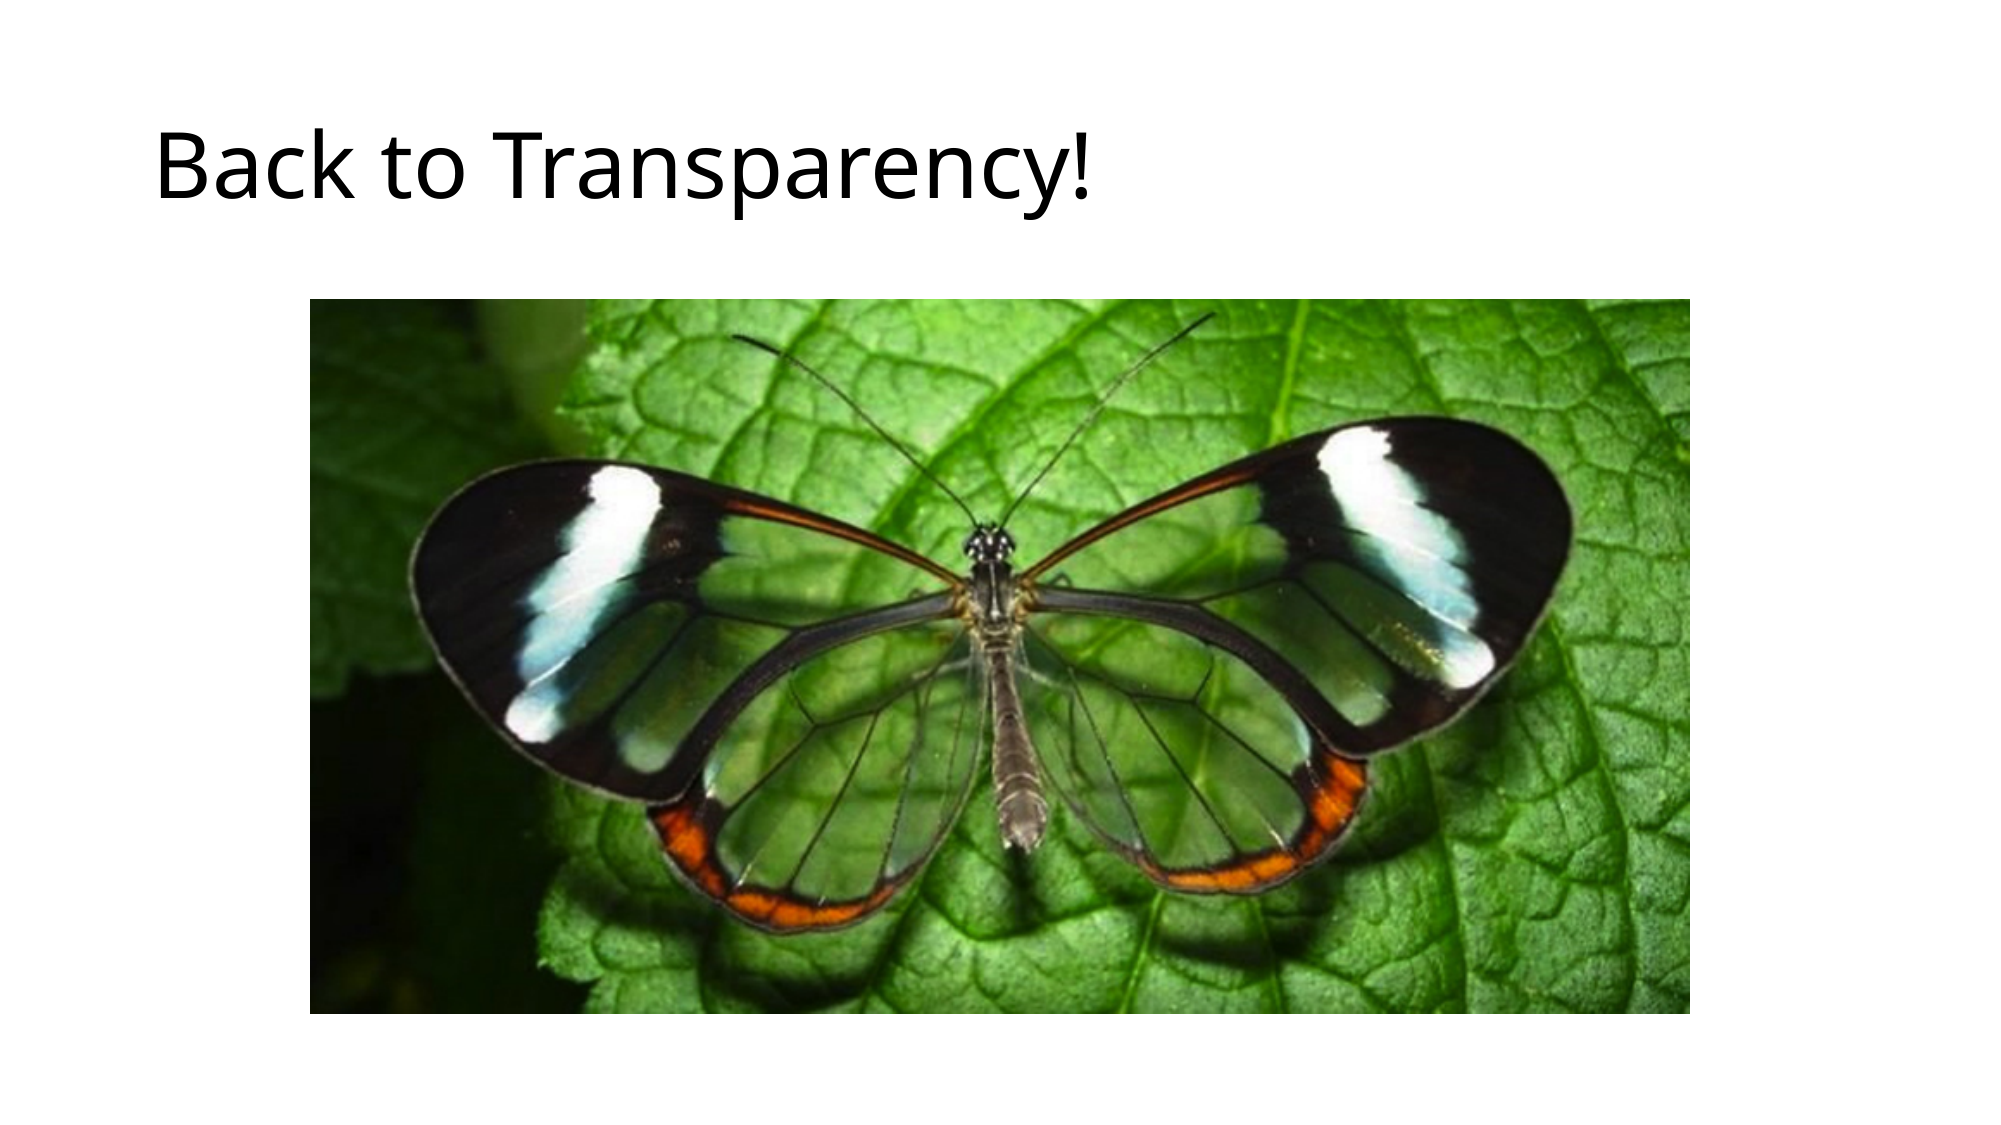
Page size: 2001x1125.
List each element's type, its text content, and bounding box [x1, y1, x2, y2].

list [310, 299, 1690, 1014]
title Back to Transparency! [137, 59, 1863, 278]
